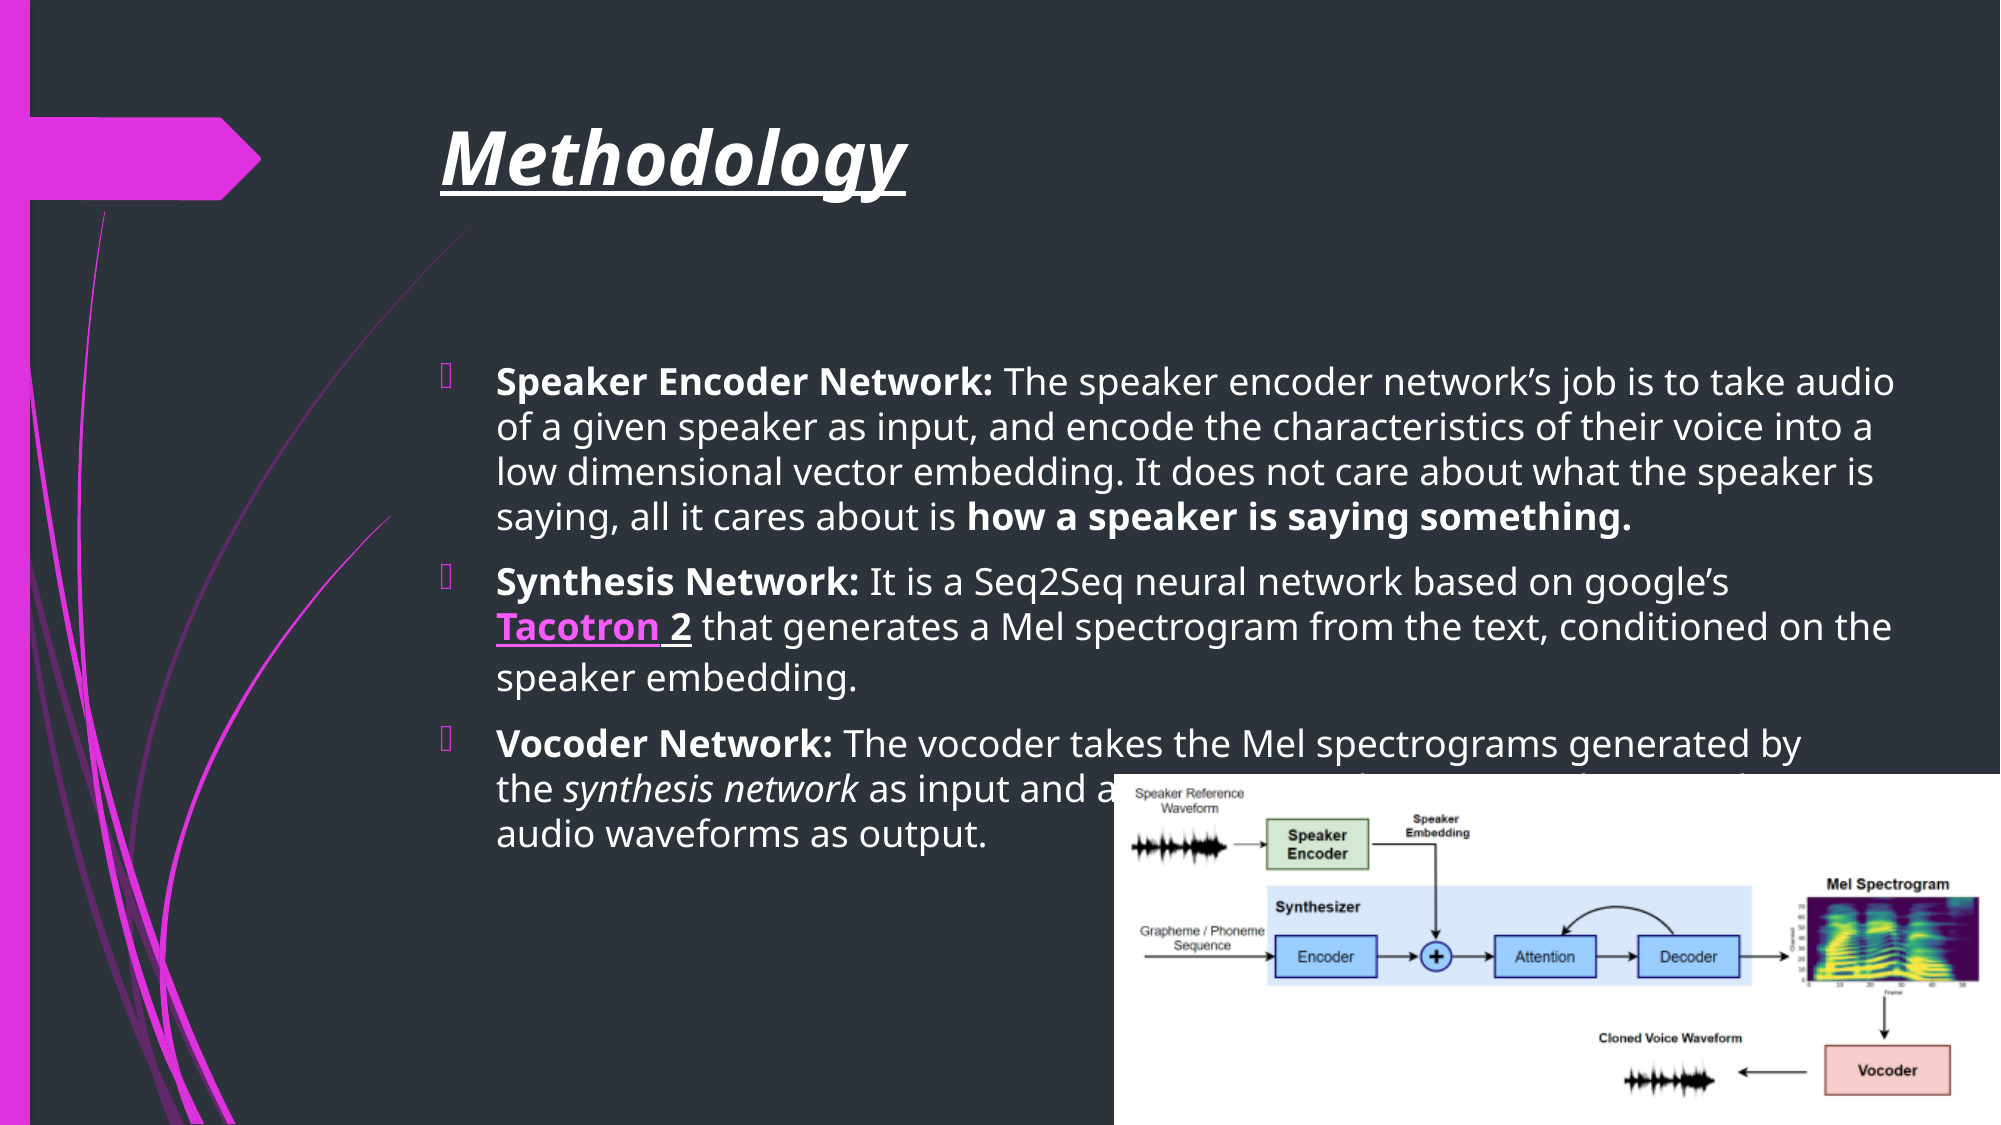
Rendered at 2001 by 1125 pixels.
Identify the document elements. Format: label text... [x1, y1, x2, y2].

title Methodology [425, 102, 1888, 249]
list Speaker Encoder Network: The speaker encoder network’s job is to take audio of a given speaker as input, and encode the characteristics of their voice into a low dimensional vector embedding. It does not care about what the speaker is saying, all it cares about is how a speaker is saying something. Synthesis Network: It is a Seq2Seq neural network based on google’s Tacotron 2 that generates a Mel spectrogram from the text, conditioned on the speaker embedding. Vocoder Network: The vocoder takes the Mel spectrograms generated by the synthesis network as input and autoregressively generate the time-domain audio waveforms as output. [424, 350, 1918, 881]
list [1114, 774, 2000, 1125]
